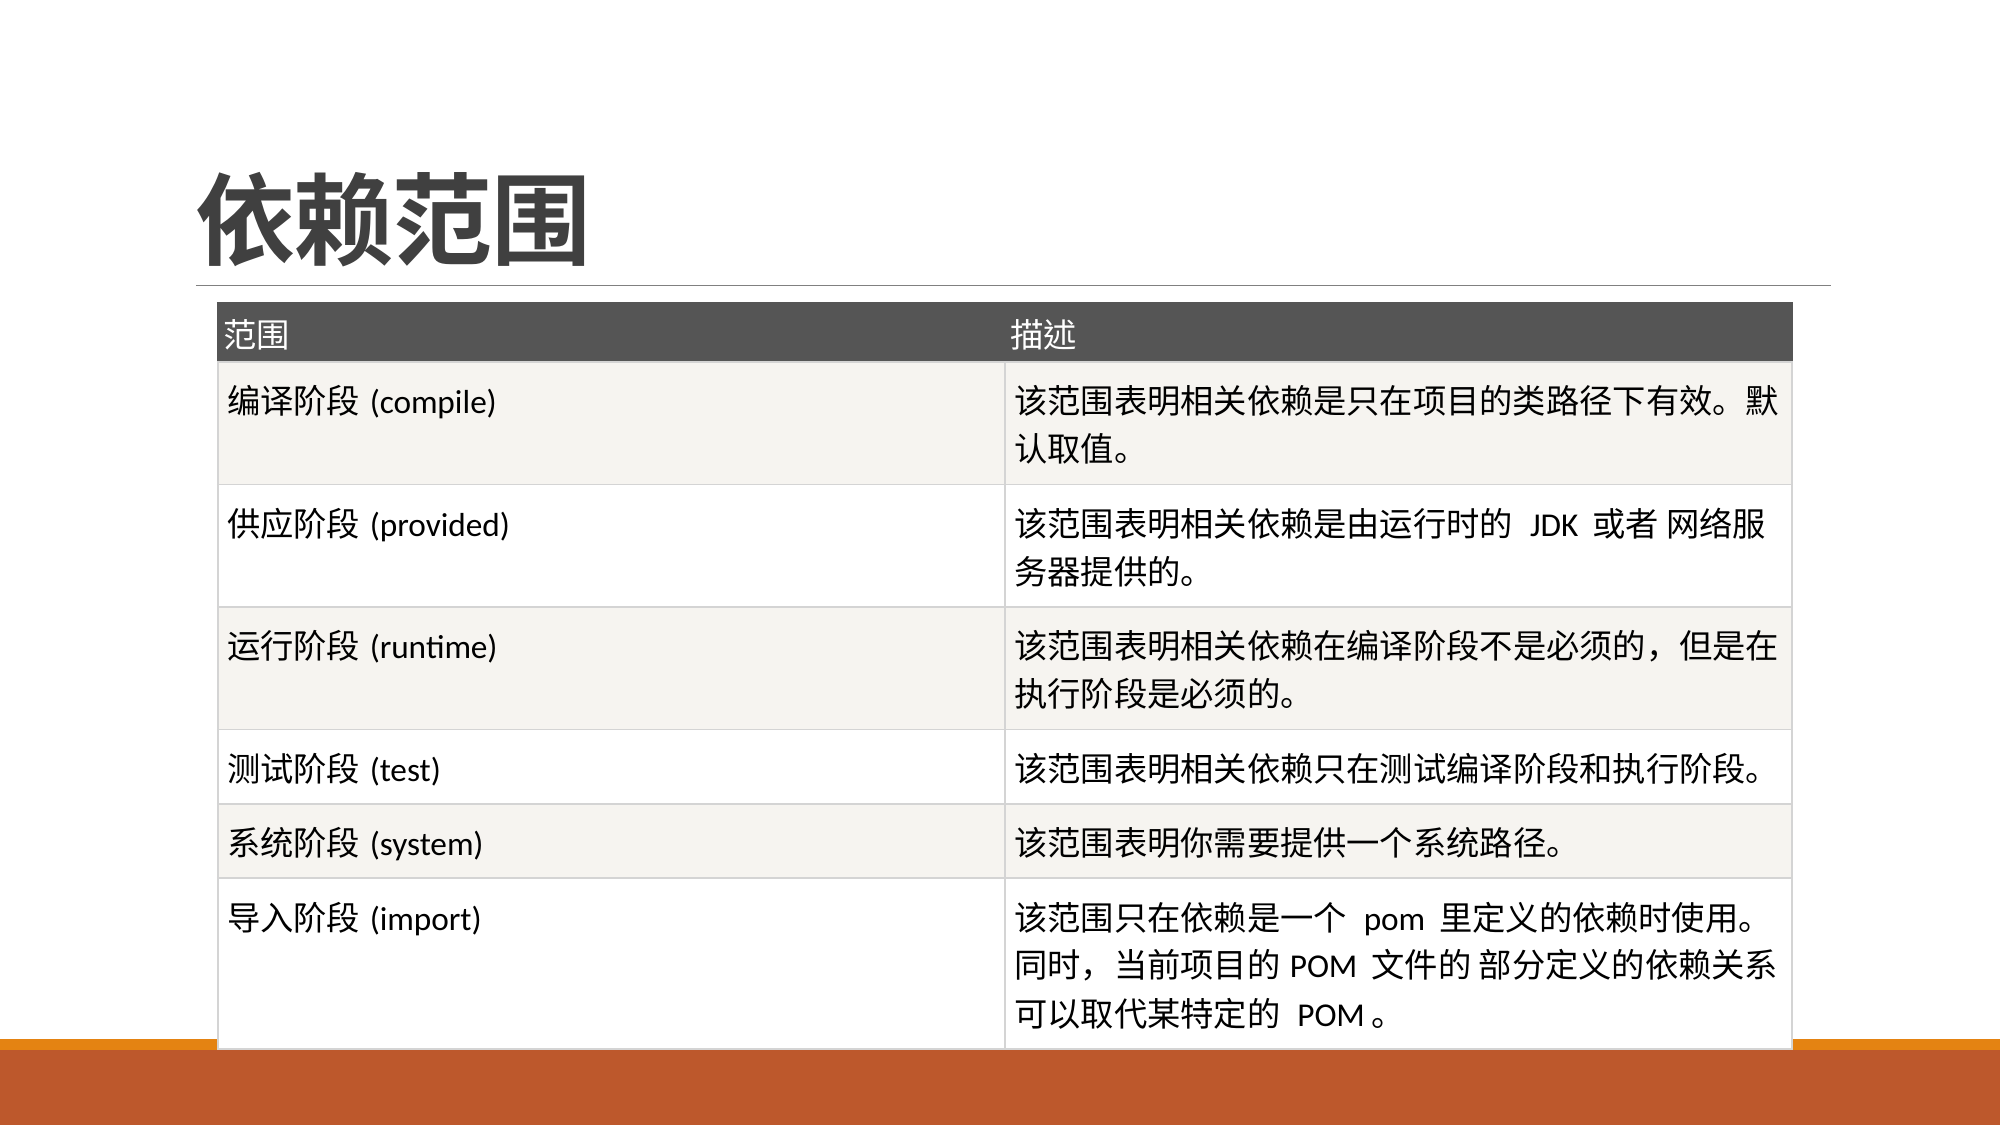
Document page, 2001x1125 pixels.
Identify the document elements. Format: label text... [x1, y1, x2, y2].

table_cell 该范围表明相关依赖是由运行时的 JDK 或者 网络服务器提供的。 [1006, 485, 1791, 606]
table_header 描述 [1006, 304, 1791, 361]
table_cell 该范围表明你需要提供一个系统路径。 [1006, 805, 1791, 877]
table_cell 系统阶段(system) [219, 805, 1004, 877]
table_cell 导入阶段(import) [219, 879, 1004, 1048]
table_cell 该范围表明相关依赖只在测试编译阶段和执行阶段。 [1006, 730, 1791, 803]
table_cell 该范围表明相关依赖在编译阶段不是必须的，但是在执行阶段是必须的。 [1006, 608, 1791, 729]
table_cell 该范围表明相关依赖是只在项目的类路径下有效。默认取值。 [1006, 363, 1791, 484]
table_header 范围 [219, 304, 1004, 361]
table_cell 运行阶段(runtime) [219, 608, 1004, 729]
table_cell 该范围只在依赖是一个 pom 里定义的依赖时使用。同时，当前项目的POM 文件的 部分定义的依赖关系可以取代某特定的 POM。 [1006, 879, 1791, 1048]
table_cell 测试阶段(test) [219, 730, 1004, 803]
title 依赖范围 [180, 47, 1830, 285]
table_cell 供应阶段(provided) [219, 485, 1004, 606]
table_cell 编译阶段(compile) [219, 363, 1004, 484]
